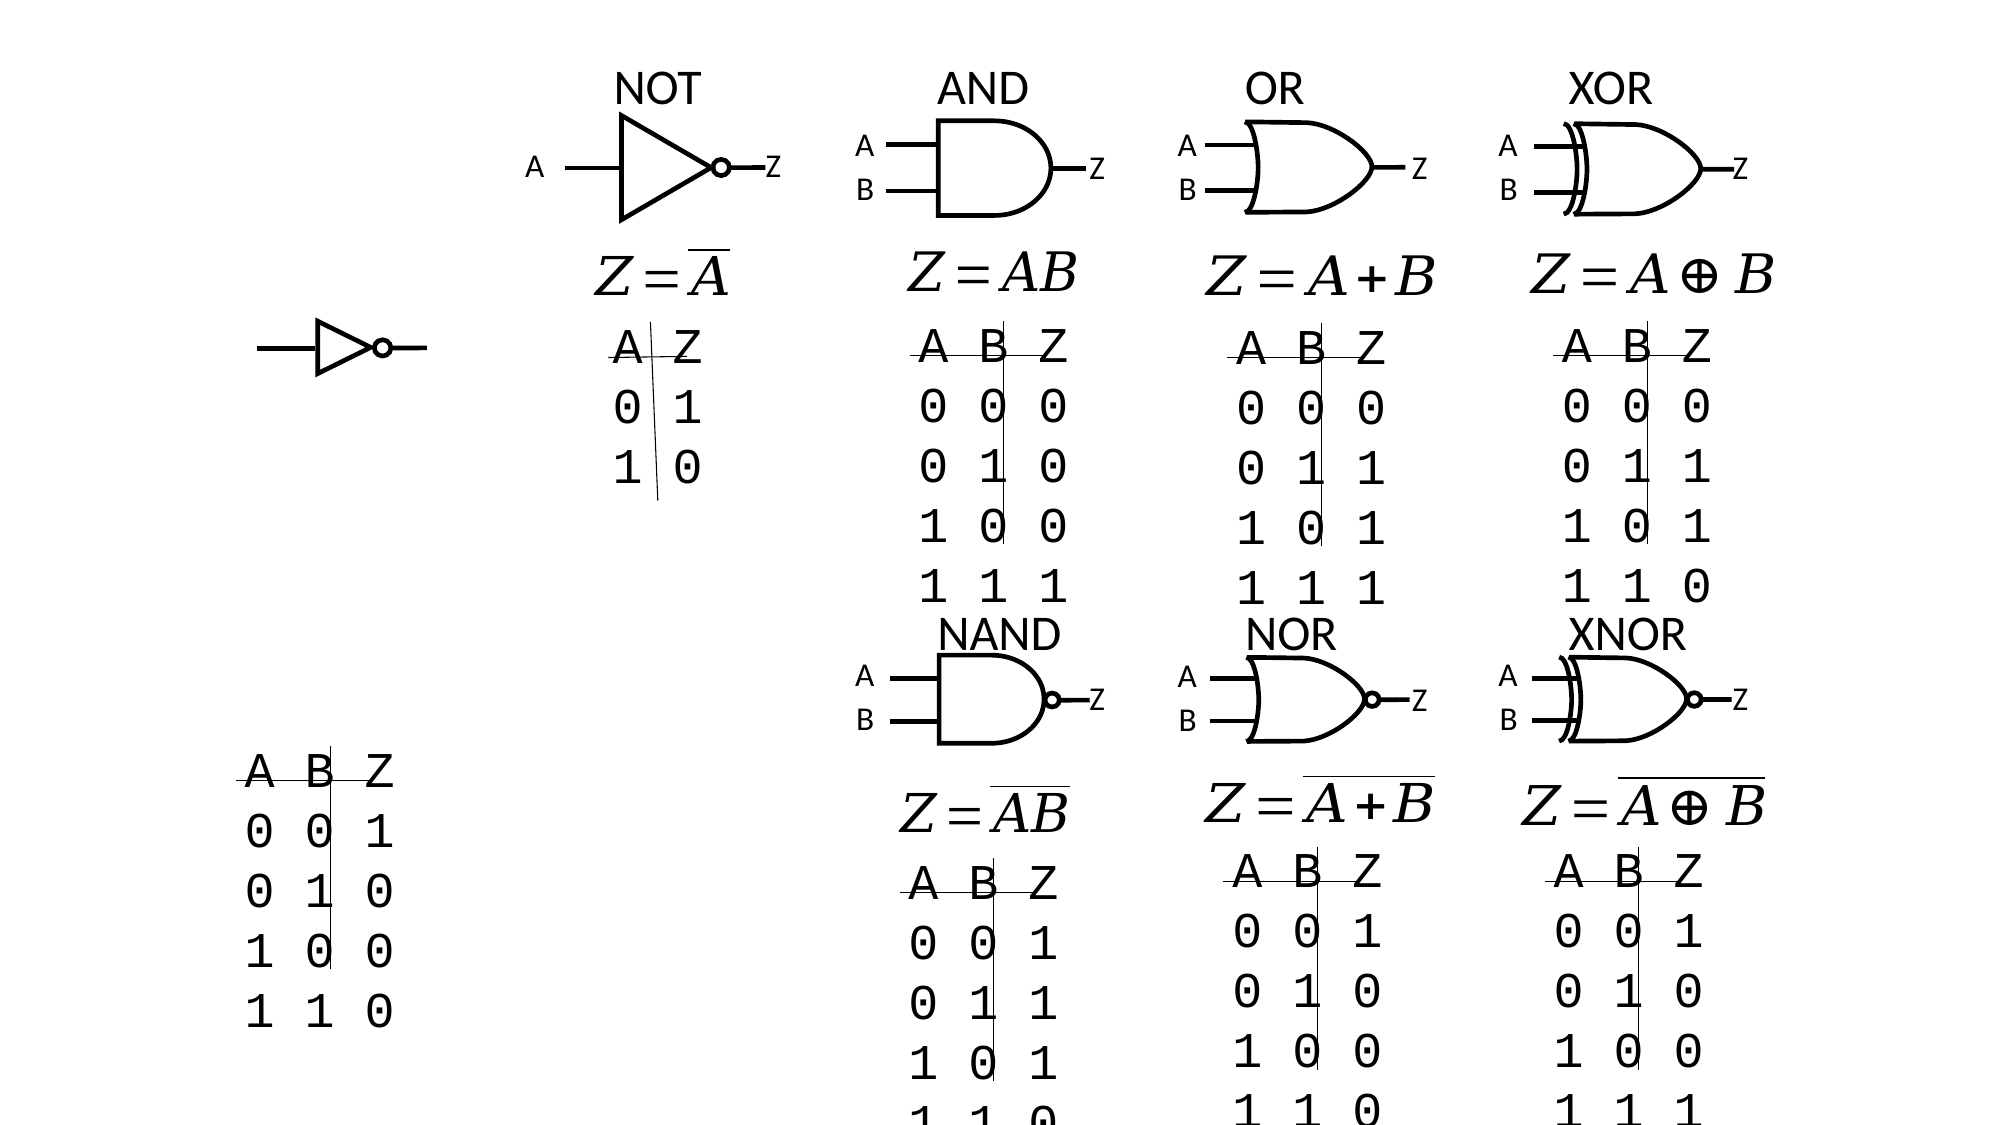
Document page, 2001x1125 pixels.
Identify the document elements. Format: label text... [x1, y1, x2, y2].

text_box A [840, 115, 890, 171]
text_box OR [1230, 47, 1321, 121]
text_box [257, 321, 427, 374]
text_box A [1162, 115, 1212, 171]
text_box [1162, 646, 1443, 1125]
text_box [228, 729, 441, 1048]
text_box AND [922, 47, 1044, 120]
text_box A [510, 136, 560, 192]
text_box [1483, 115, 1777, 624]
text_box XOR [1553, 47, 1669, 115]
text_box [597, 305, 719, 503]
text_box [886, 120, 1087, 216]
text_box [902, 305, 1115, 624]
text_box B [1163, 159, 1212, 215]
text_box B [841, 159, 886, 215]
text_box NOR [1230, 626, 1353, 646]
text_box Z [766, 136, 797, 192]
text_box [1220, 306, 1433, 626]
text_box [1483, 645, 1768, 1125]
text_box NOT [598, 47, 717, 115]
text_box Z [1406, 139, 1443, 194]
text_box NAND [922, 624, 1077, 645]
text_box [839, 645, 1121, 1125]
text_box Z [1087, 139, 1120, 194]
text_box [1205, 121, 1406, 213]
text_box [565, 115, 766, 220]
text_box XNOR [1553, 624, 1703, 645]
